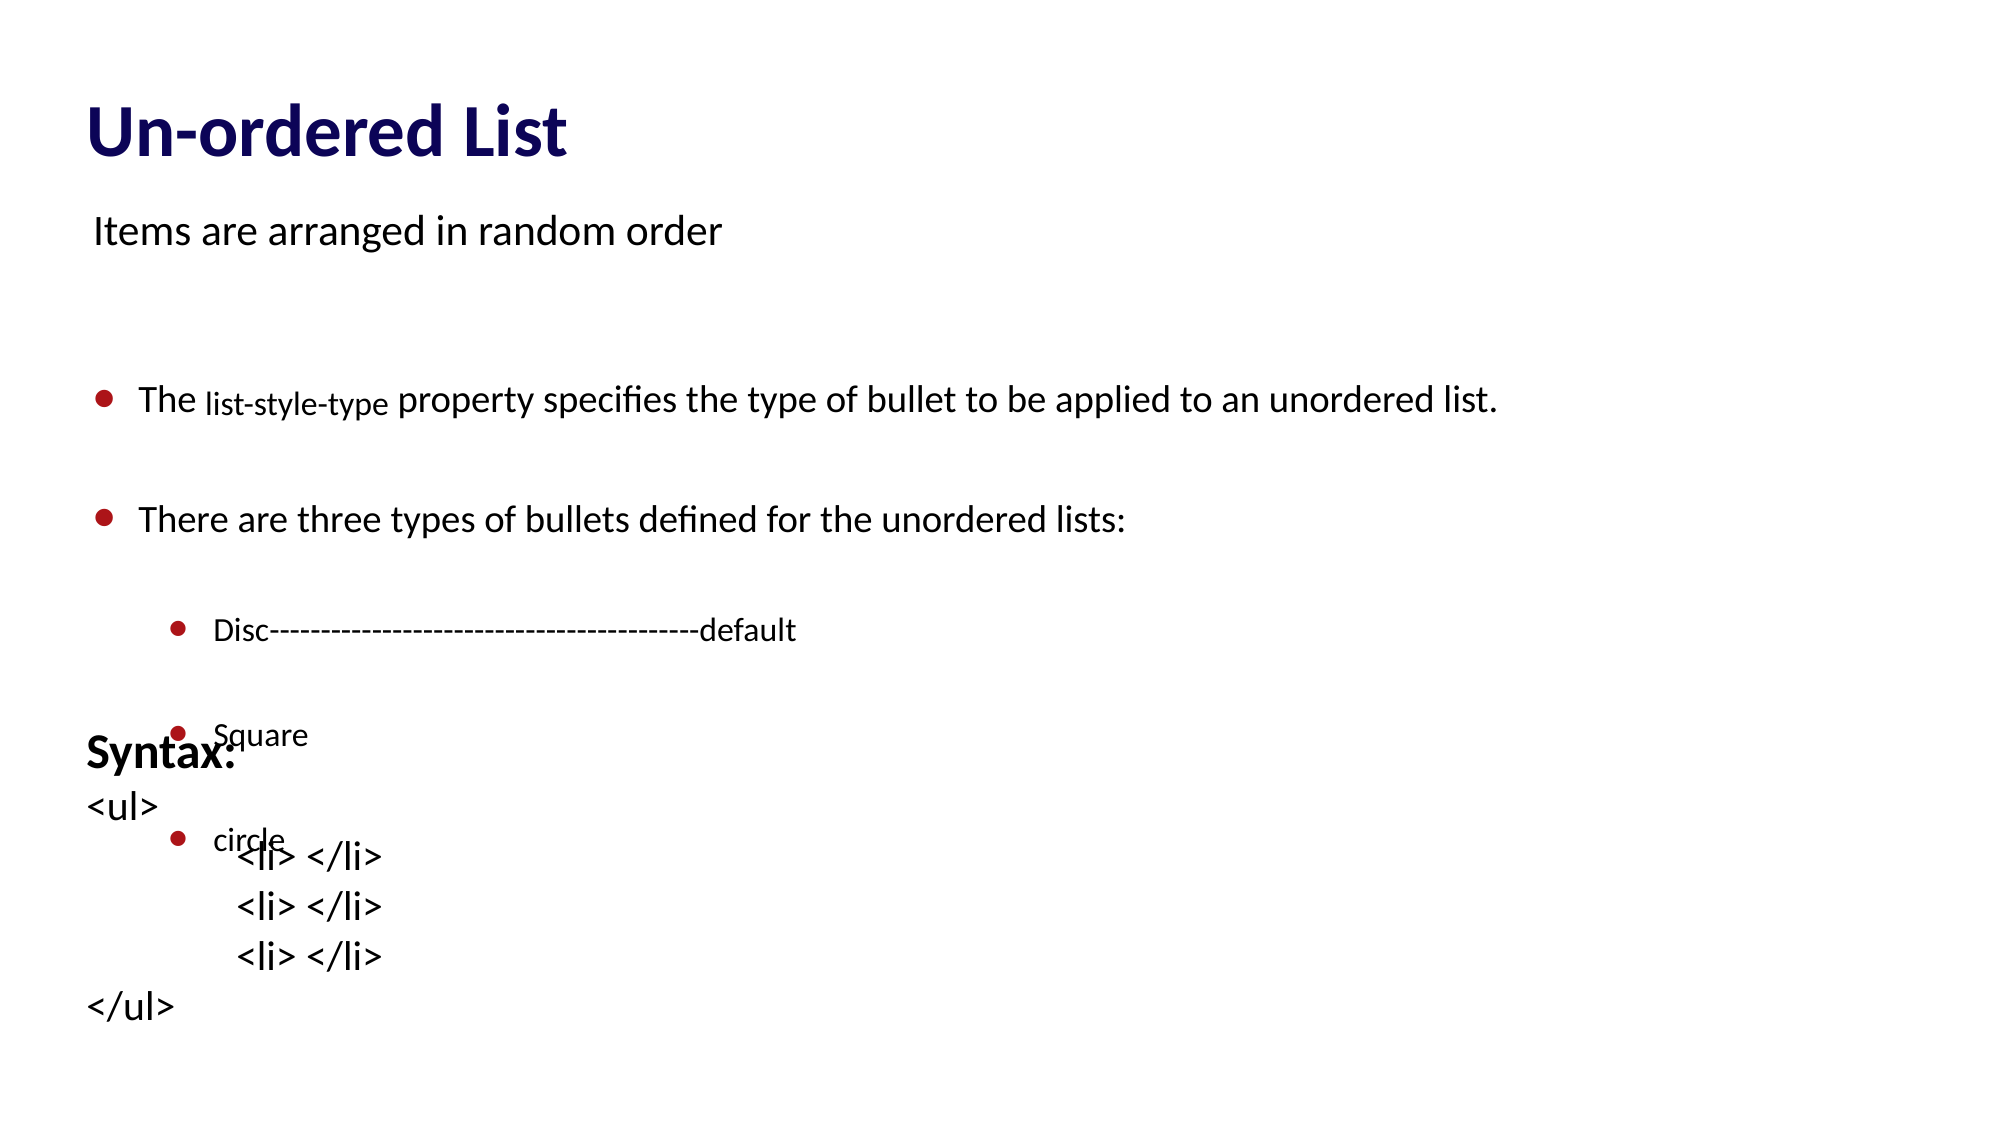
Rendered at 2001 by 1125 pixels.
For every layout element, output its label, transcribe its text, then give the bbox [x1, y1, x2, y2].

text_box The list-style-type property specifies the type of bullet to be applied to an unordered list. There are three types of bullets defined for the unordered lists: Disc------------------------------------------default Square circle [48, 318, 1962, 889]
text_box Un-ordered List [71, 73, 1909, 179]
text_box Items are arranged in random order [48, 186, 1909, 291]
text_box Syntax: <ul> <li> </li> <li> </li> <li> </li> </ul> [71, 889, 1962, 1036]
